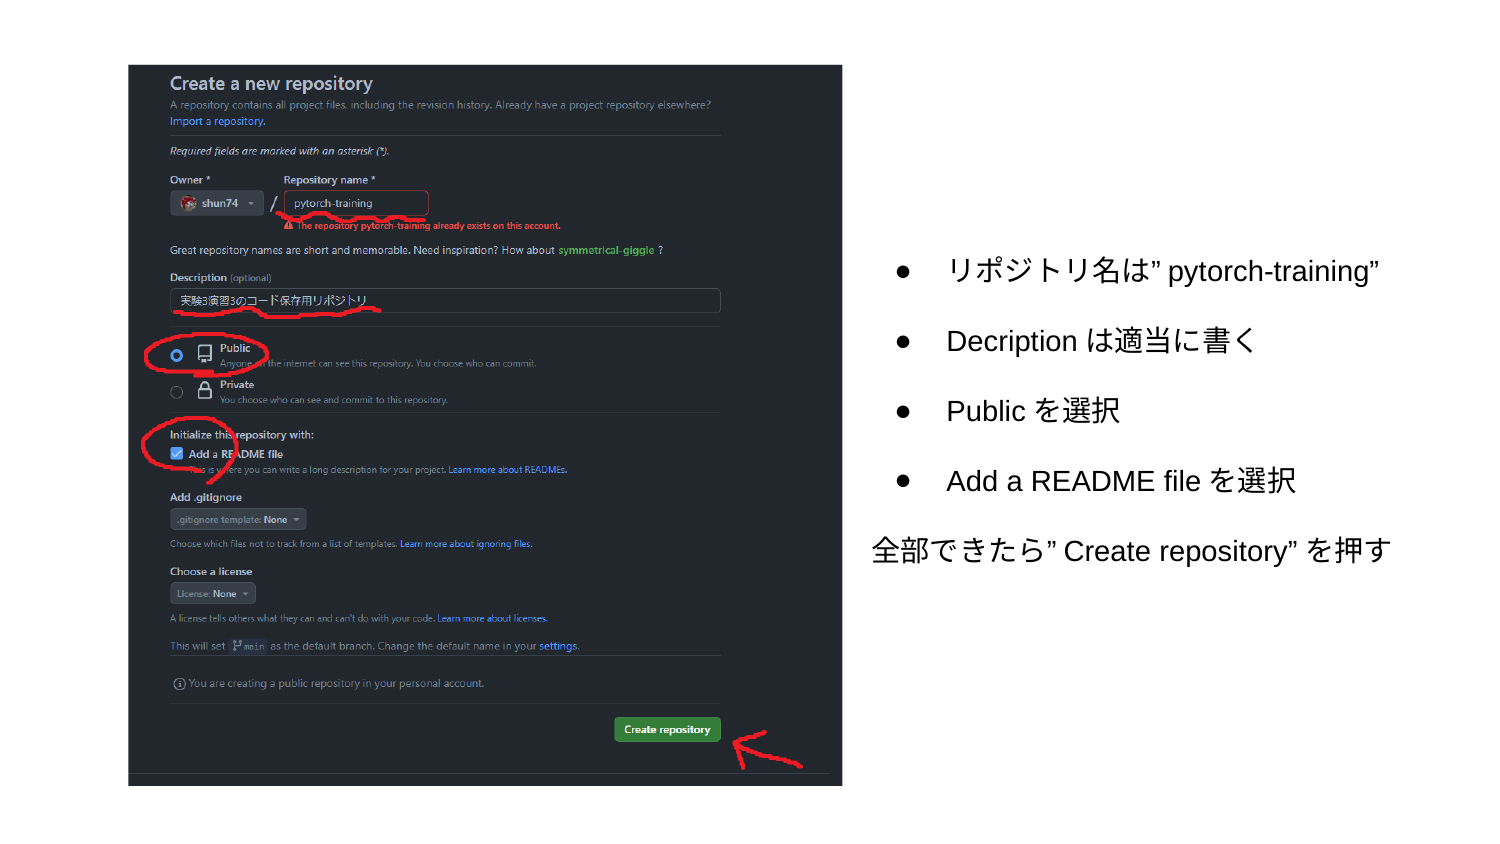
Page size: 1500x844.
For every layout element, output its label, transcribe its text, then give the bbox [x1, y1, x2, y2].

text_box リポジトリ名は”pytorch-training” Decriptionは適当に書く Publicを選択 Add a README fileを選択 全部できたら”Create repository”を押す [856, 237, 1480, 607]
picture [128, 57, 843, 786]
